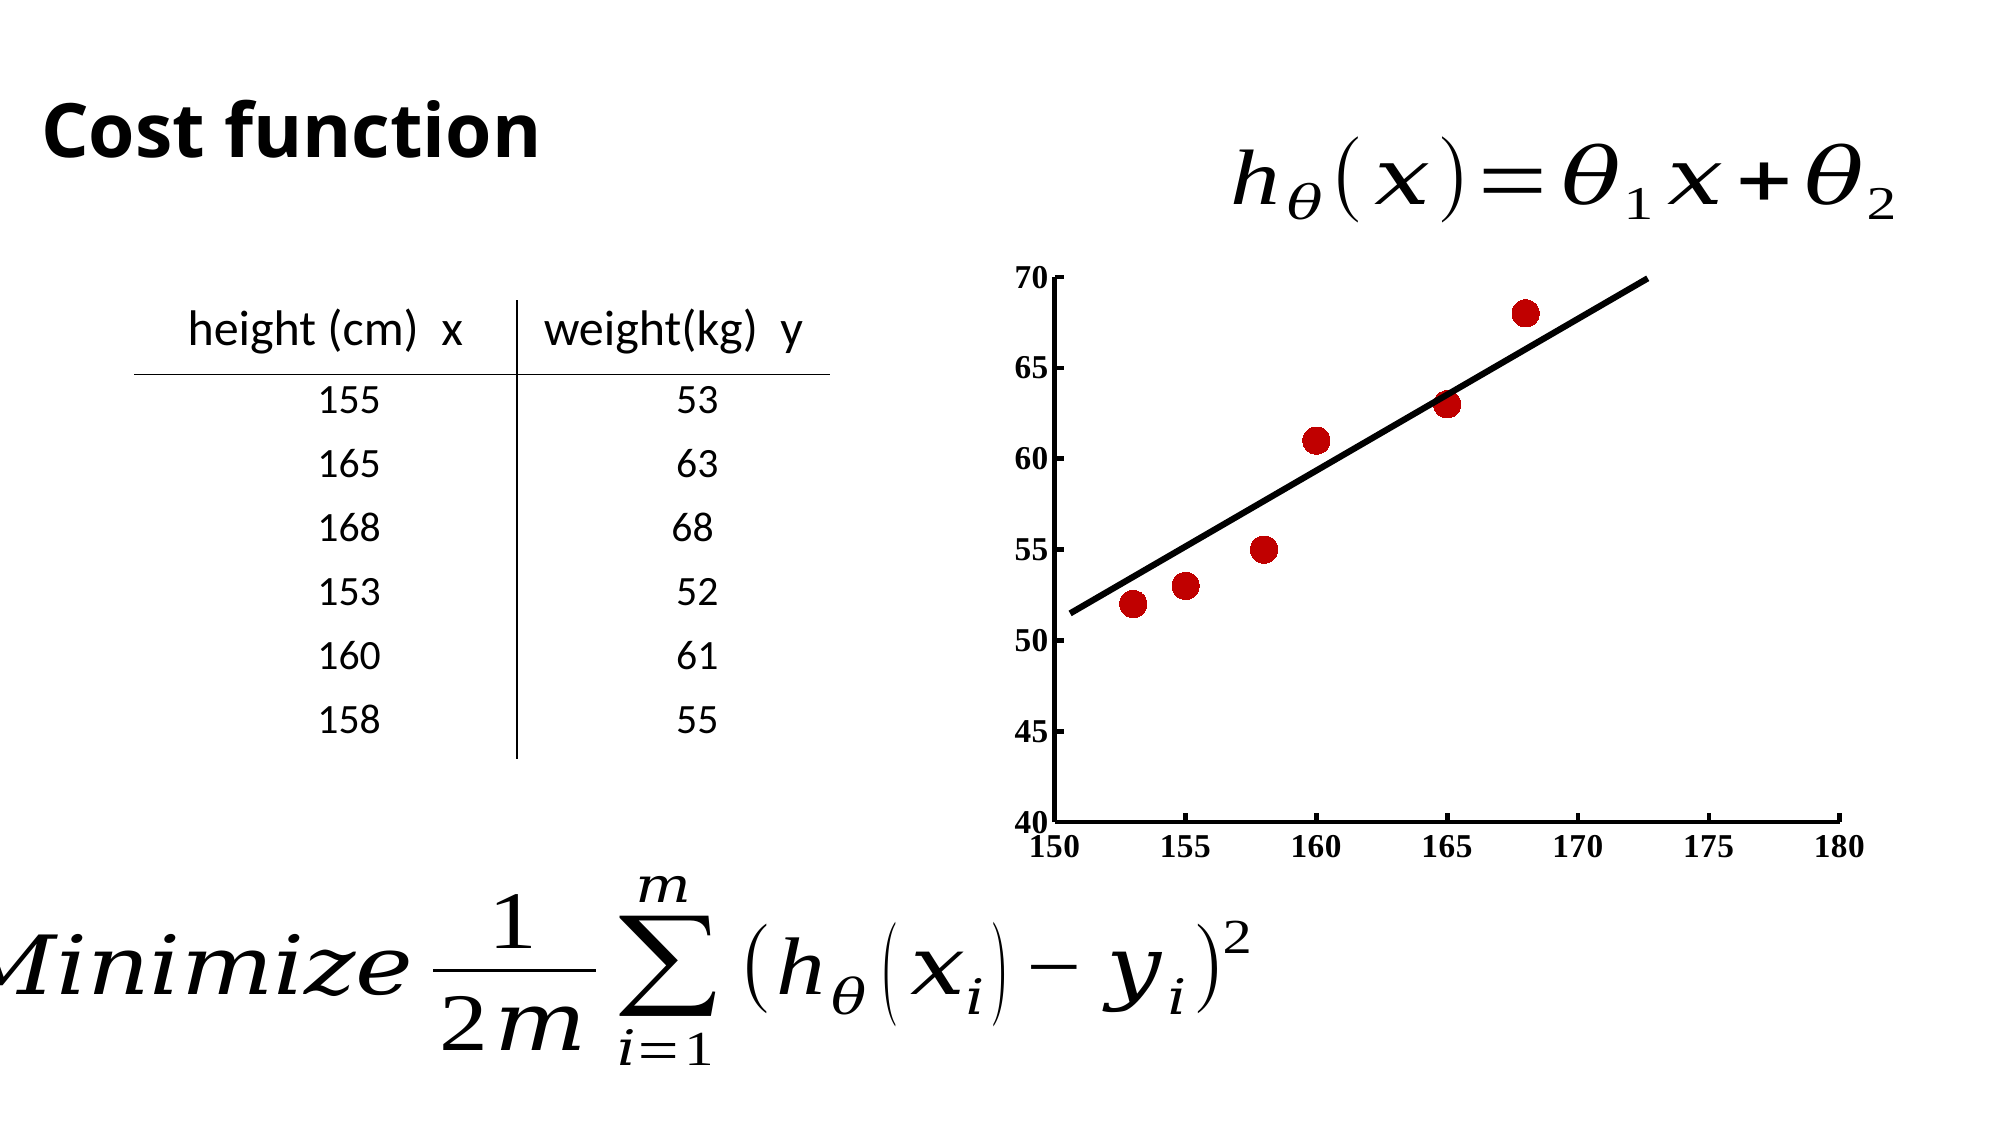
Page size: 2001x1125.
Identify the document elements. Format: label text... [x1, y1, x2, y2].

chart [967, 252, 1888, 917]
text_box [1070, 278, 1648, 614]
title Cost function [26, 31, 1937, 182]
